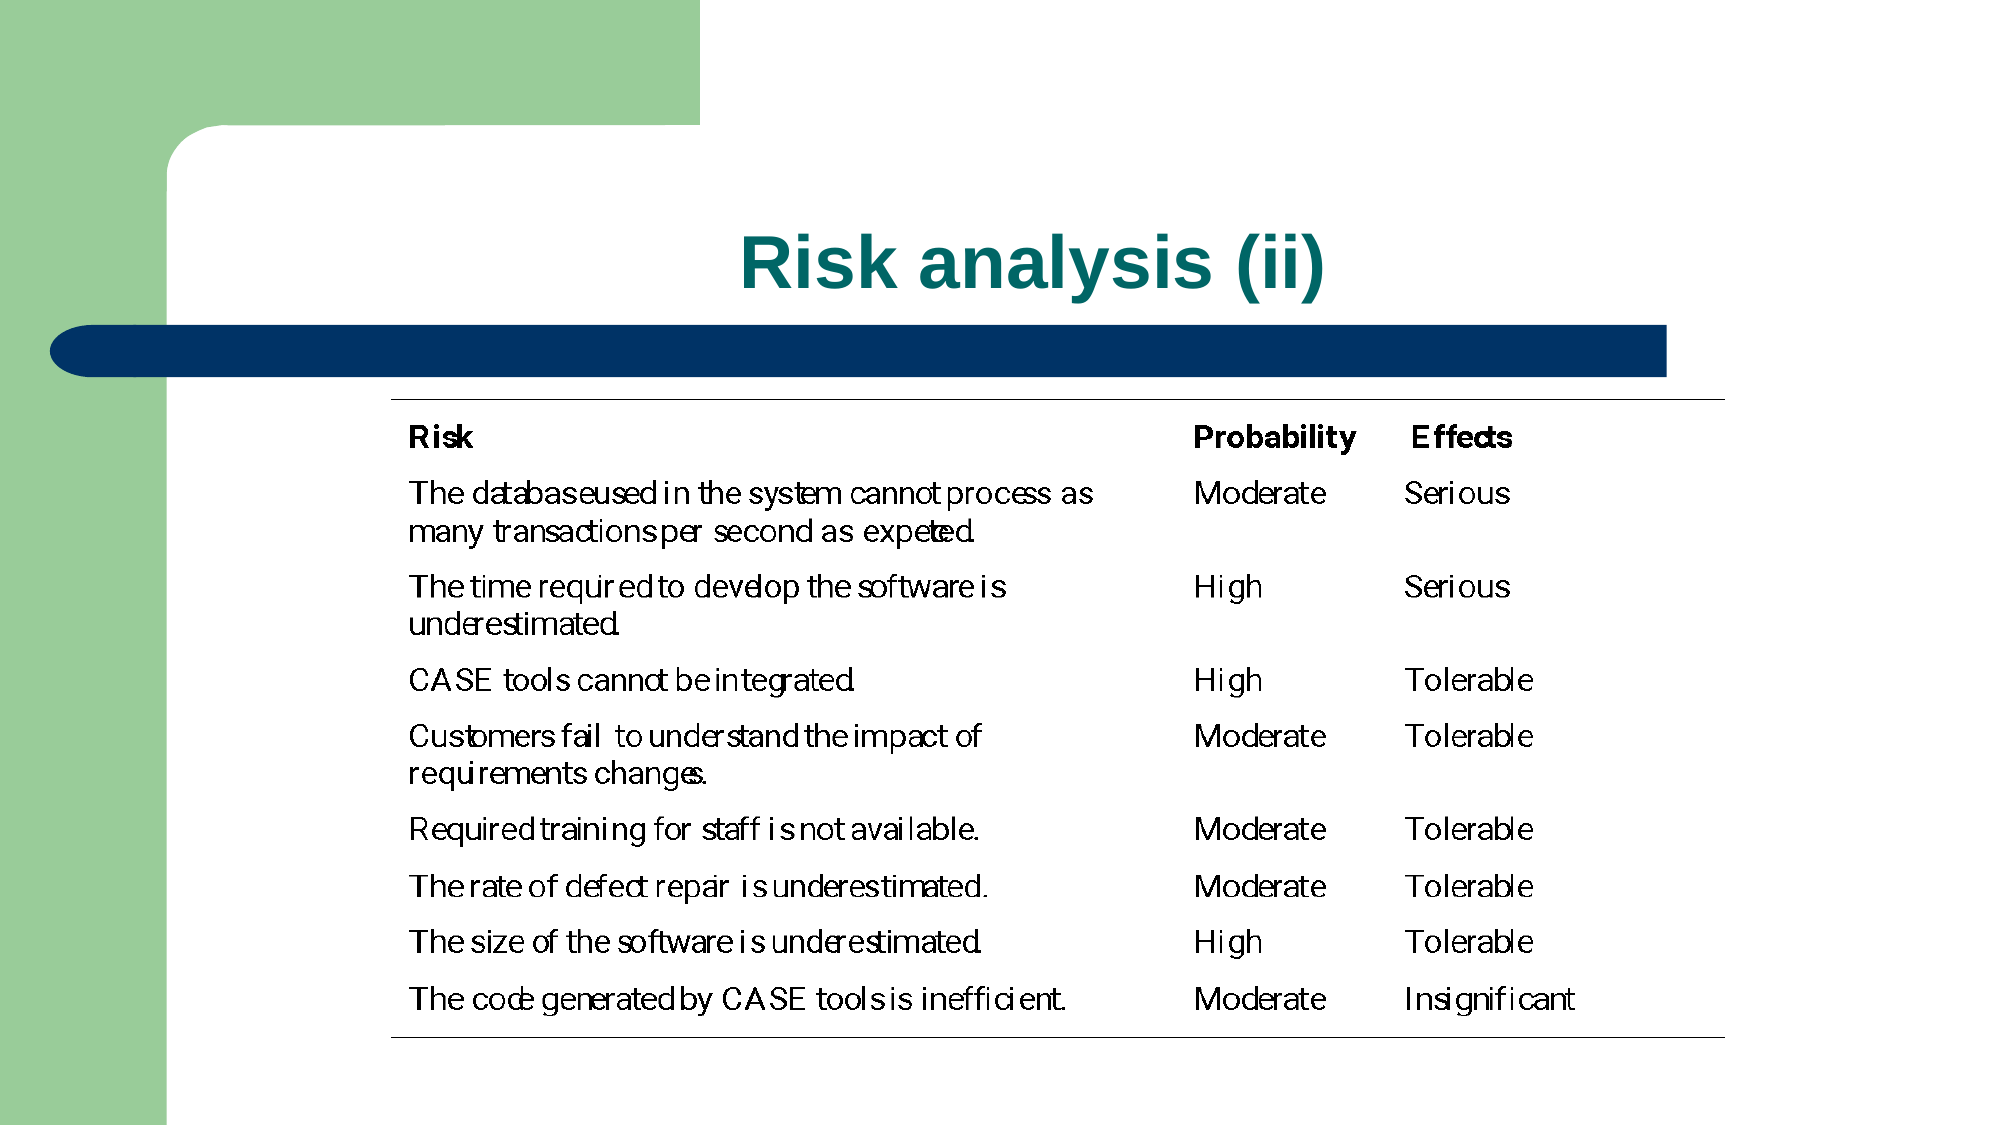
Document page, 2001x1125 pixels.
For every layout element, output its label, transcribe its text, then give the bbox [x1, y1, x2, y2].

picture [387, 399, 1726, 1076]
title Risk analysis (ii) [166, 125, 1900, 313]
